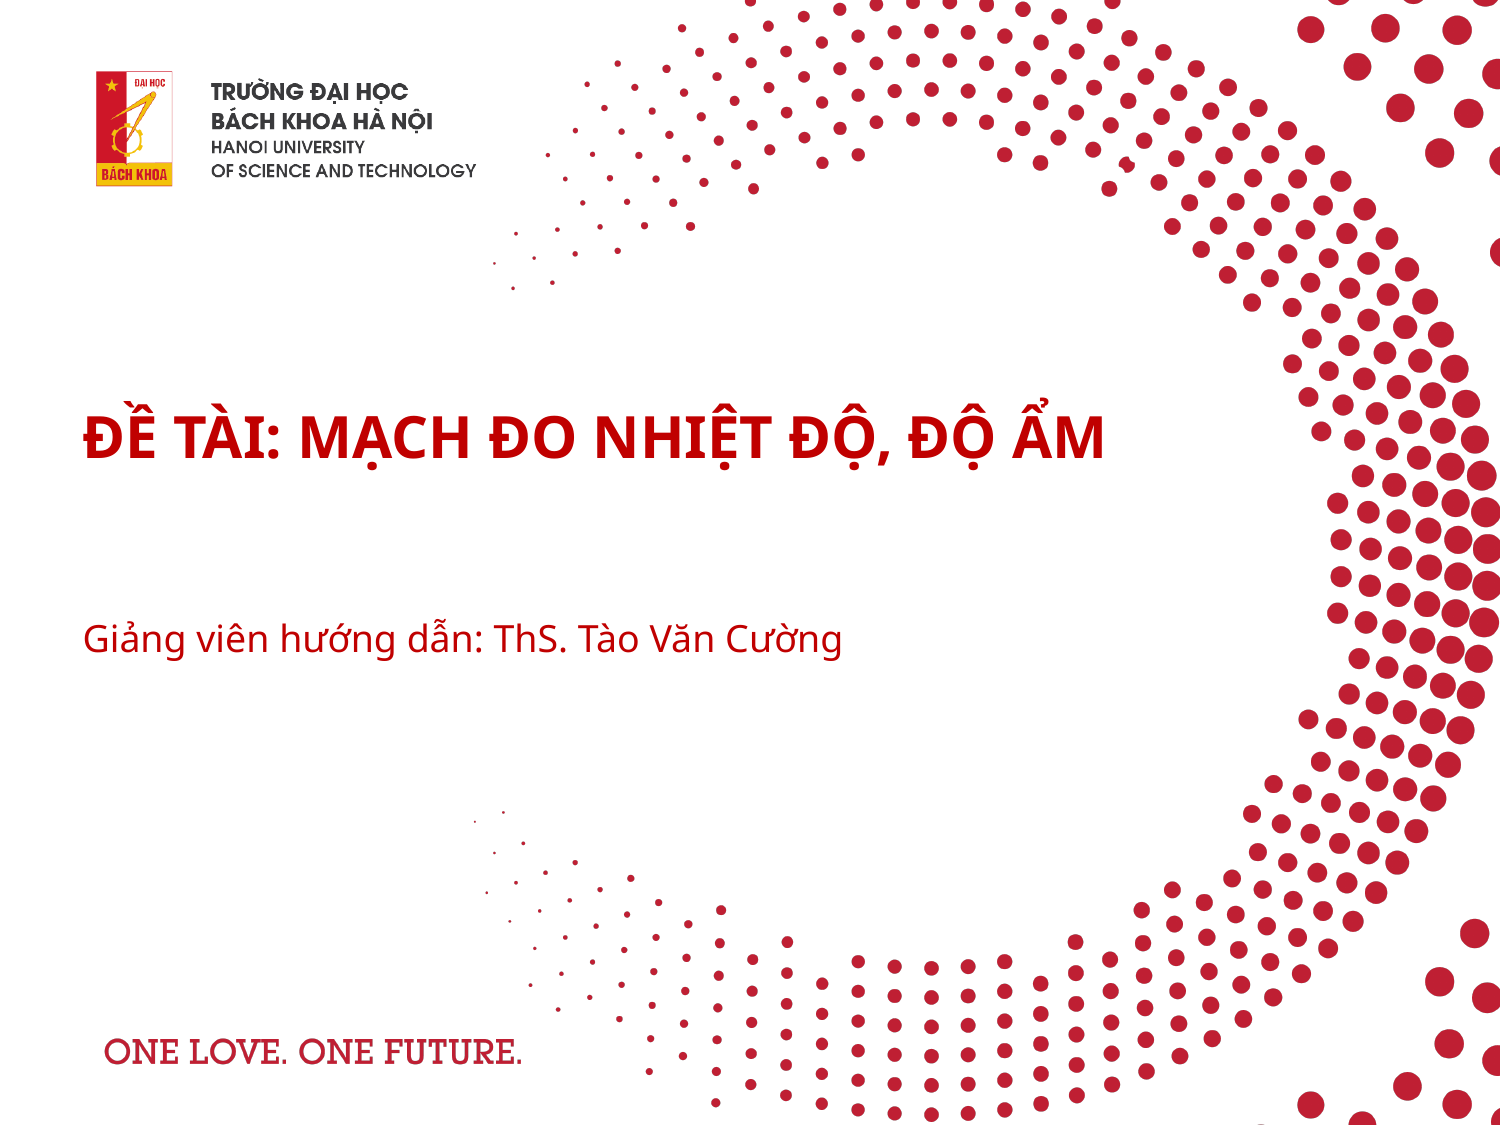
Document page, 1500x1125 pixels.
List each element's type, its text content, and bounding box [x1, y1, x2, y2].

picture [0, 0, 1500, 1125]
text_box ĐỀ TÀI: MẠCH ĐO NHIỆT ĐỘ, ĐỘ ẨM [67, 400, 1337, 540]
text_box Giảng viên hướng dẫn: ThS. Tào Văn Cường [67, 585, 1273, 725]
